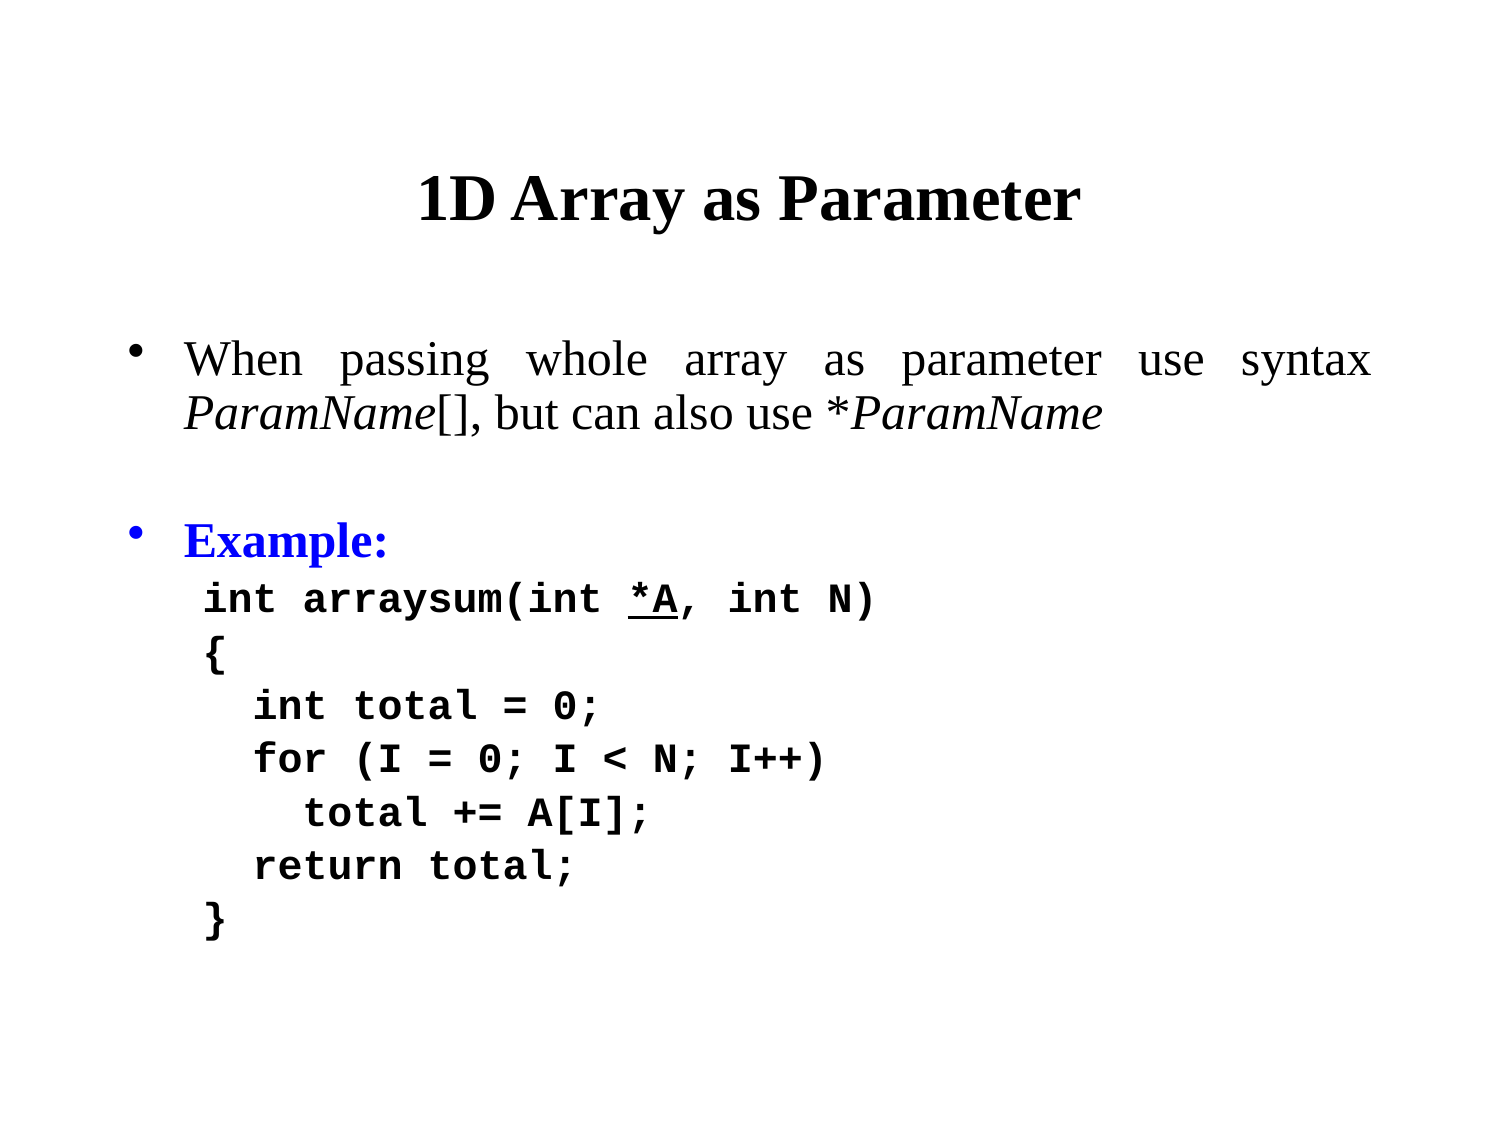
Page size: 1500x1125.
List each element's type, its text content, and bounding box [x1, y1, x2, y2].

title 1D Array as Parameter [112, 99, 1388, 288]
list When passing whole array as parameter use syntax ParamName[], but can also use *ParamName Example: int arraysum(int *A, int N) { int total = 0; for (I = 0; I < N; I++) total += A[I]; return total; } [112, 324, 1388, 1088]
